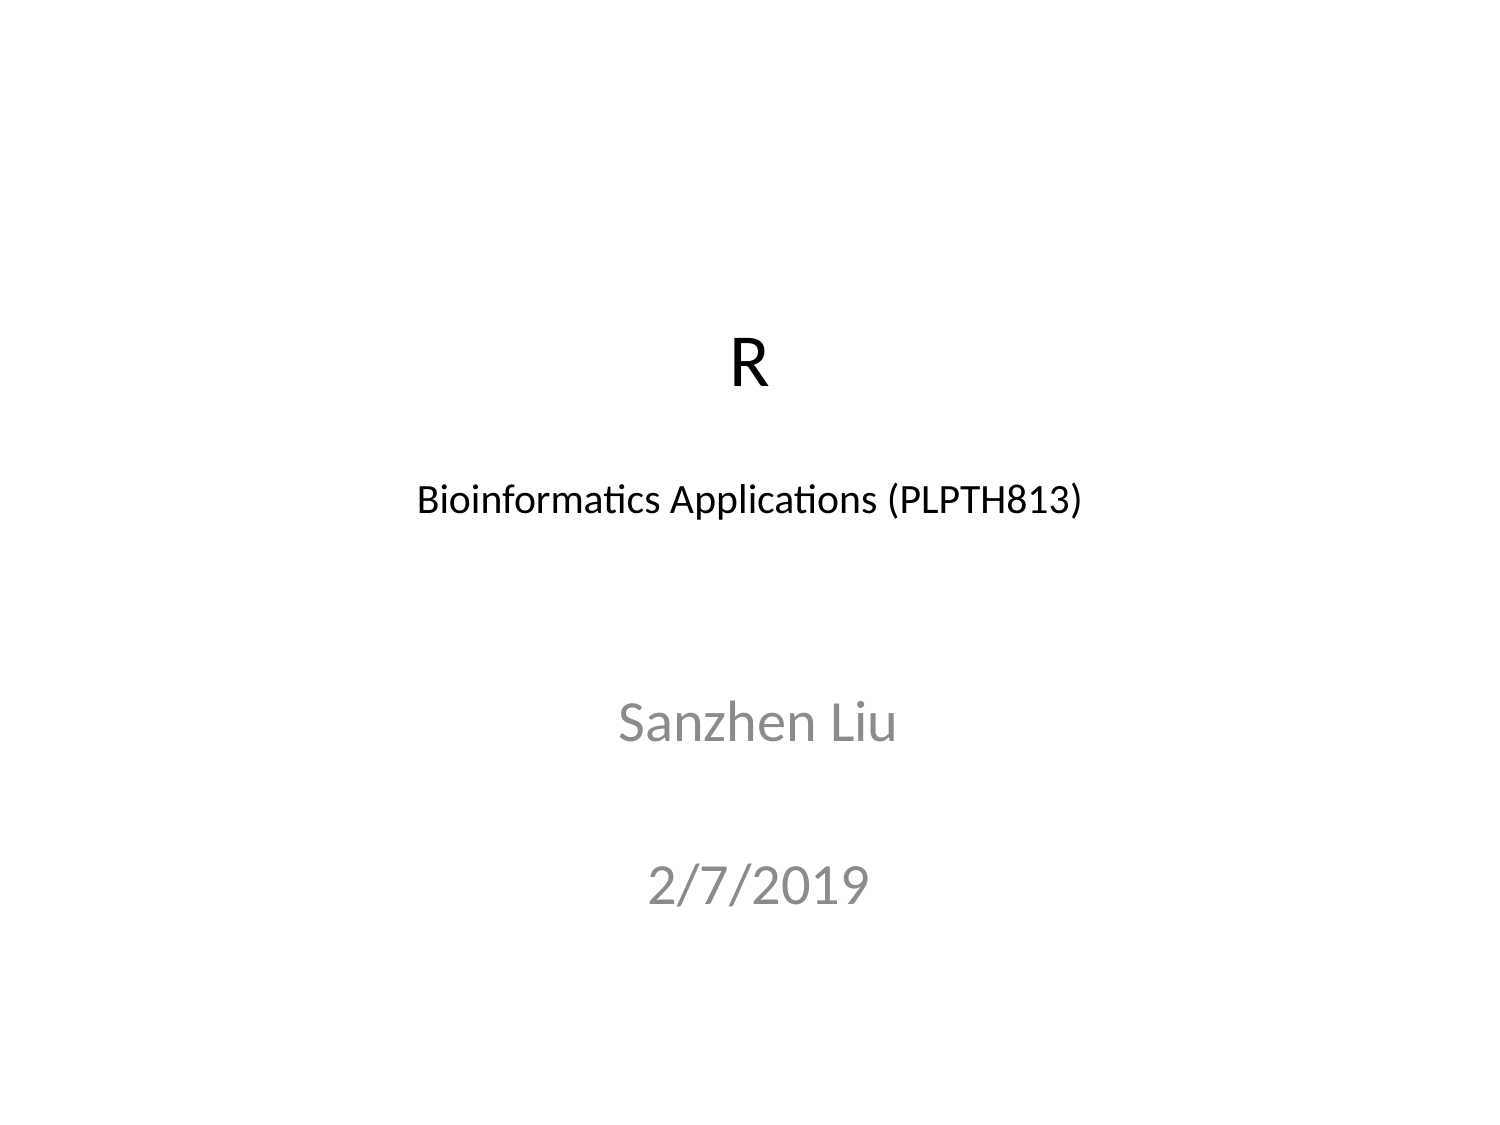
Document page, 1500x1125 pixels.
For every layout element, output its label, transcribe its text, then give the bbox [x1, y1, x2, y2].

title R Bioinformatics Applications (PLPTH813) [112, 296, 1388, 538]
subtitle Sanzhen Liu 2/7/2019 [233, 675, 1284, 964]
